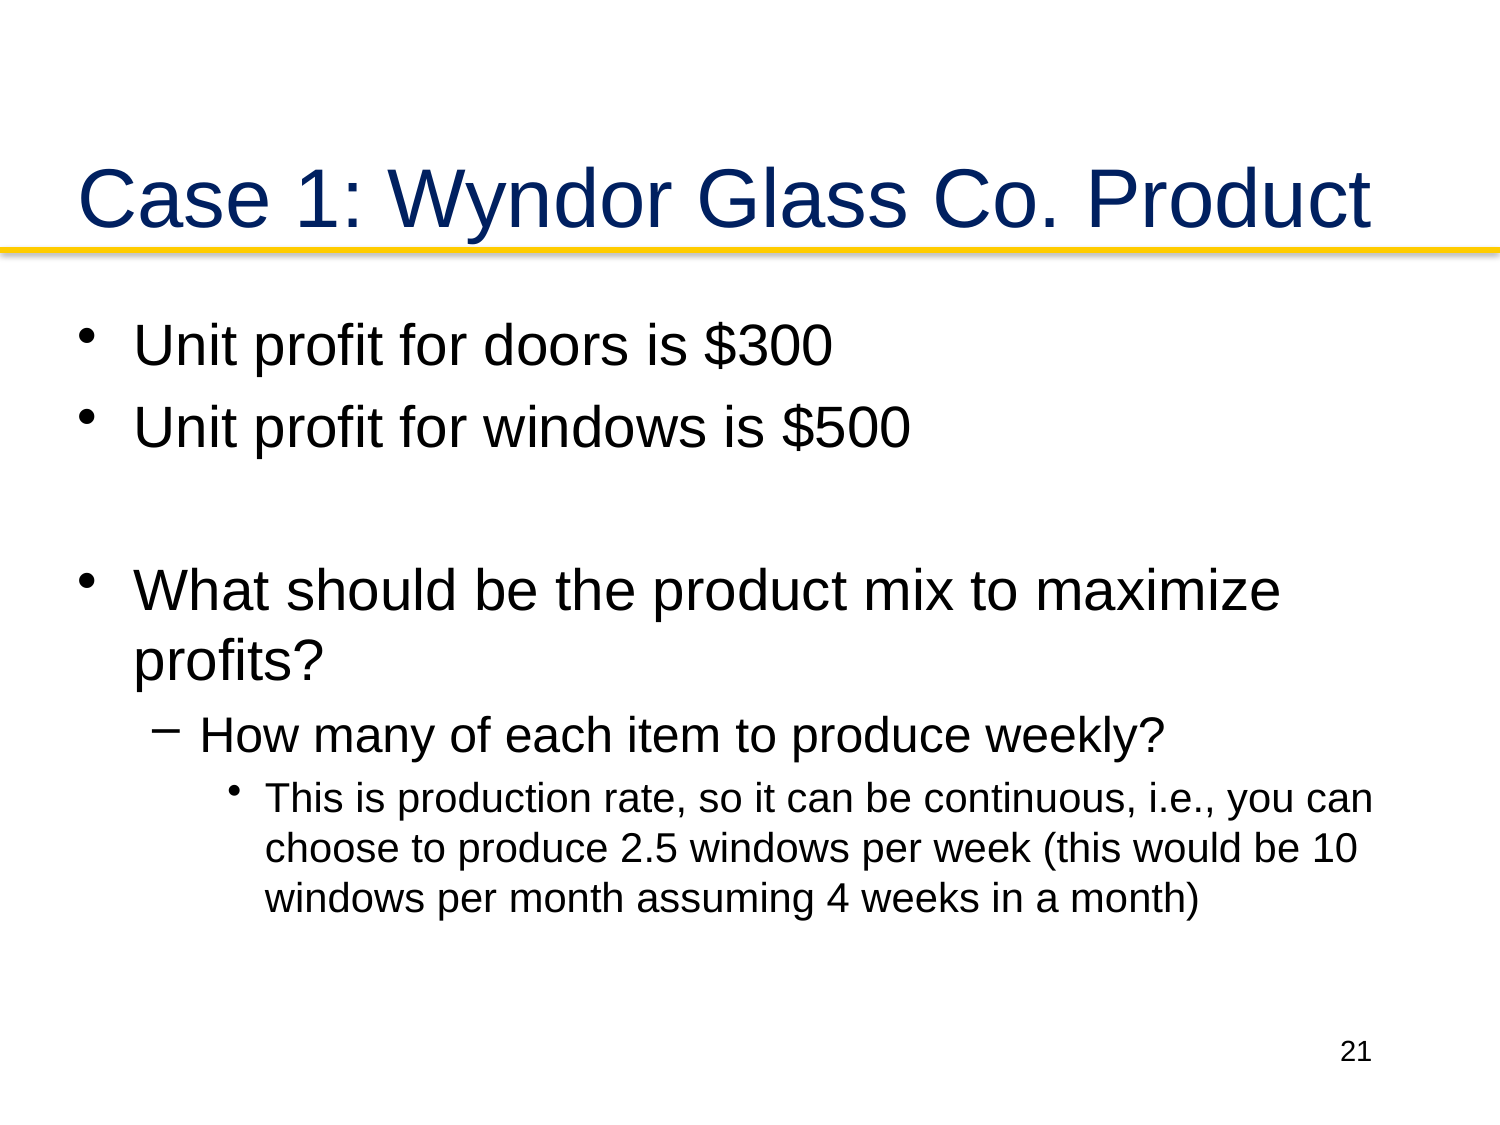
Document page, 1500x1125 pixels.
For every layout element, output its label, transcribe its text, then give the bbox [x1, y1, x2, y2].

slide_number 21 [1074, 1024, 1388, 1101]
title Case 1: Wyndor Glass Co. Product [62, 99, 1438, 288]
list Unit profit for doors is $300 Unit profit for windows is $500 What should be the product mix to maximize profits? How many of each item to produce weekly? This is production rate, so it can be continuous, i.e., you can choose to produce 2.5 windows per week (this would be 10 windows per month assuming 4 weeks in a month) [62, 299, 1438, 1001]
